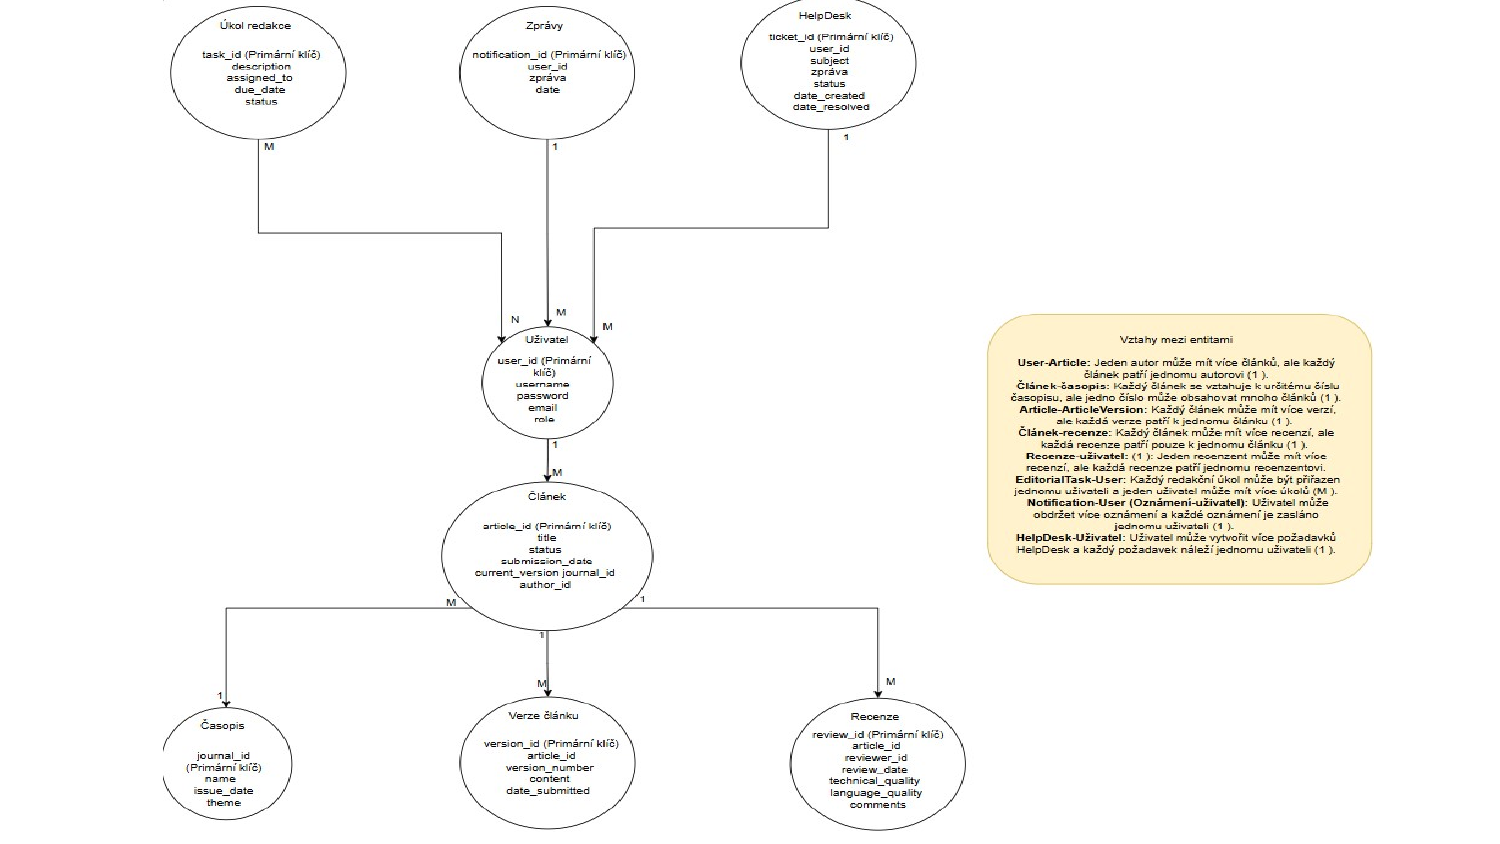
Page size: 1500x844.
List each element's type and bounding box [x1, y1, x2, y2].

picture [163, 0, 1399, 844]
